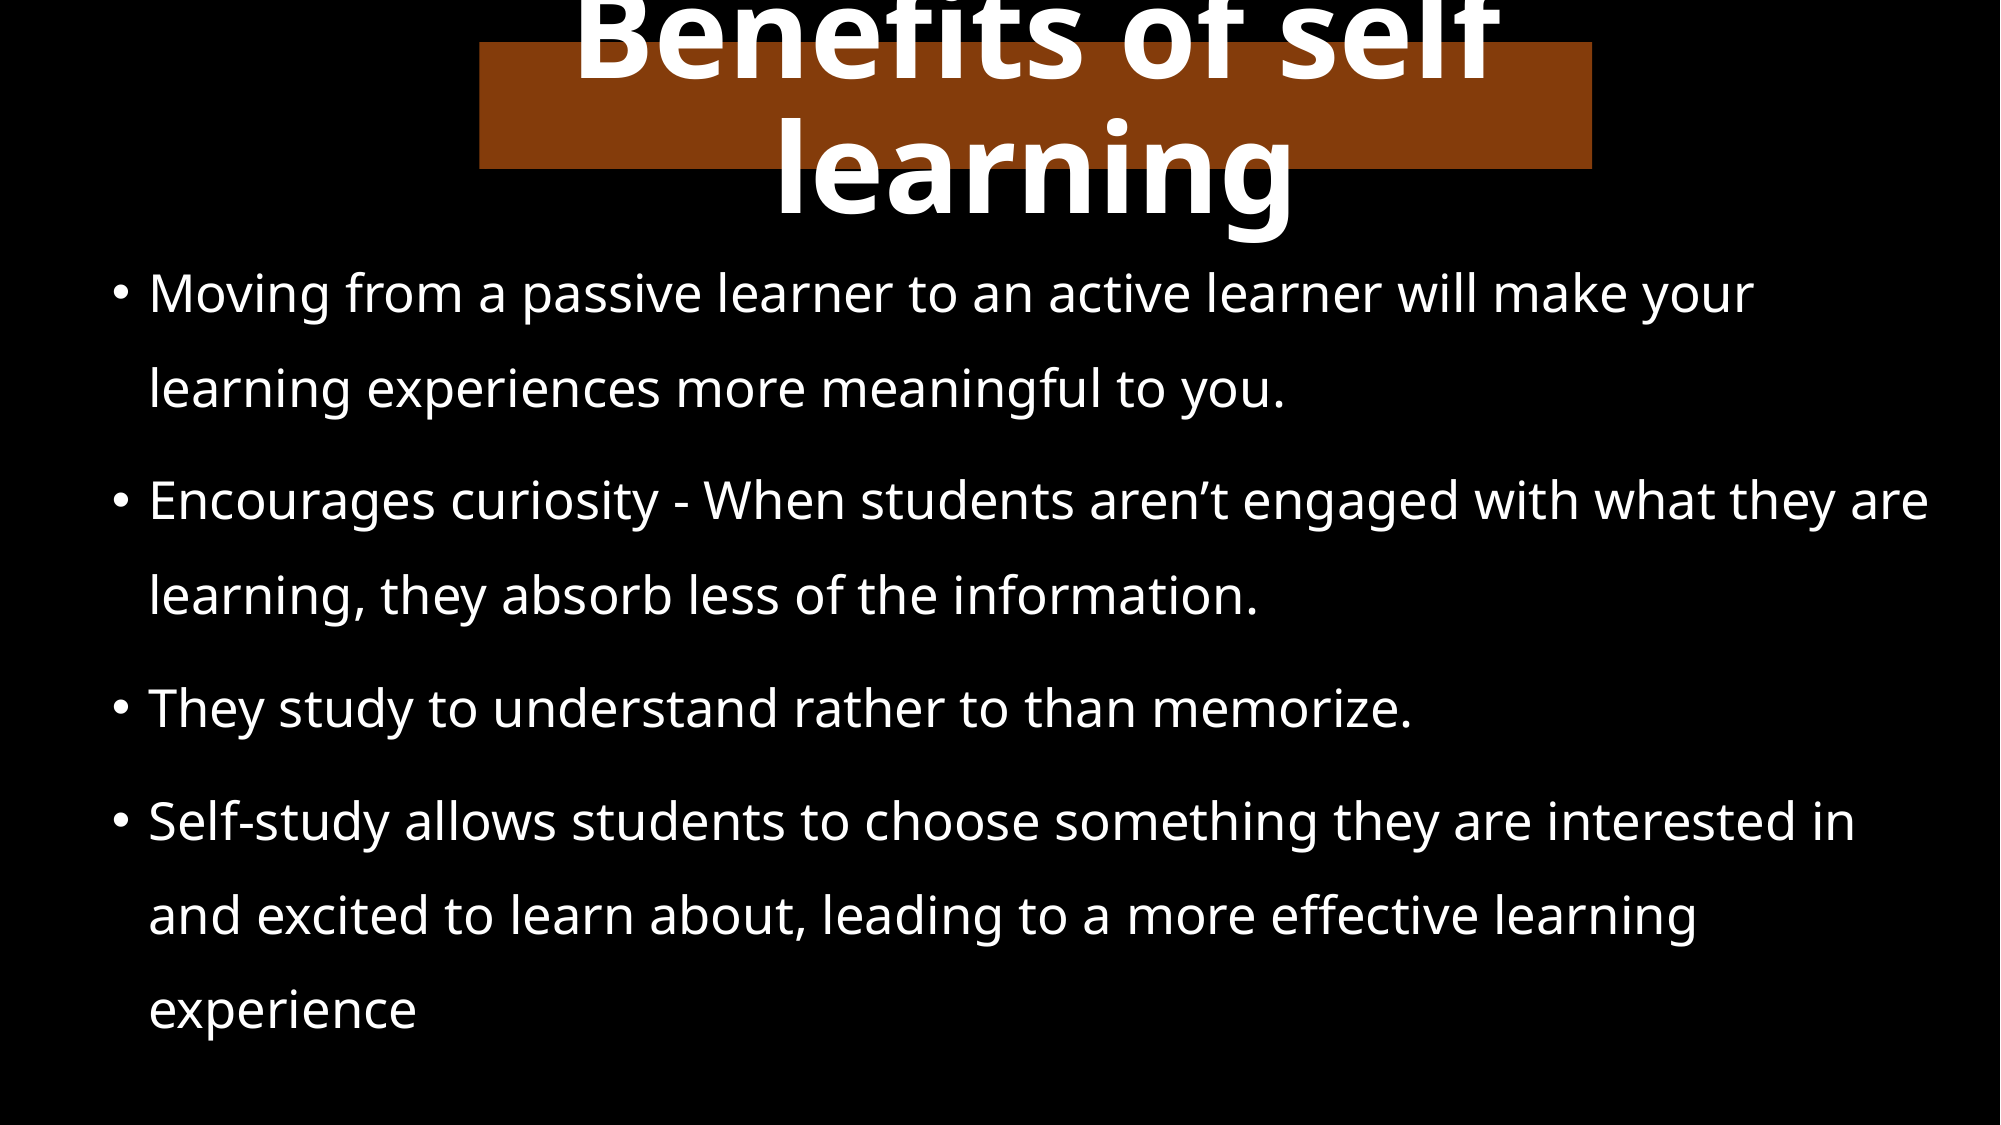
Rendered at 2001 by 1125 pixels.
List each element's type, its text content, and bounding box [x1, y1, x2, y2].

list Moving from a passive learner to an active learner will make your learning experiences more meaningful to you. Encourages curiosity - When students aren’t engaged with what they are learning, they absorb less of the information. They study to understand rather to than memorize. Self-study allows students to choose something they are interested in and excited to learn about, leading to a more effective learning experience [96, 221, 1953, 1055]
title Benefits of self learning [479, 42, 1593, 169]
